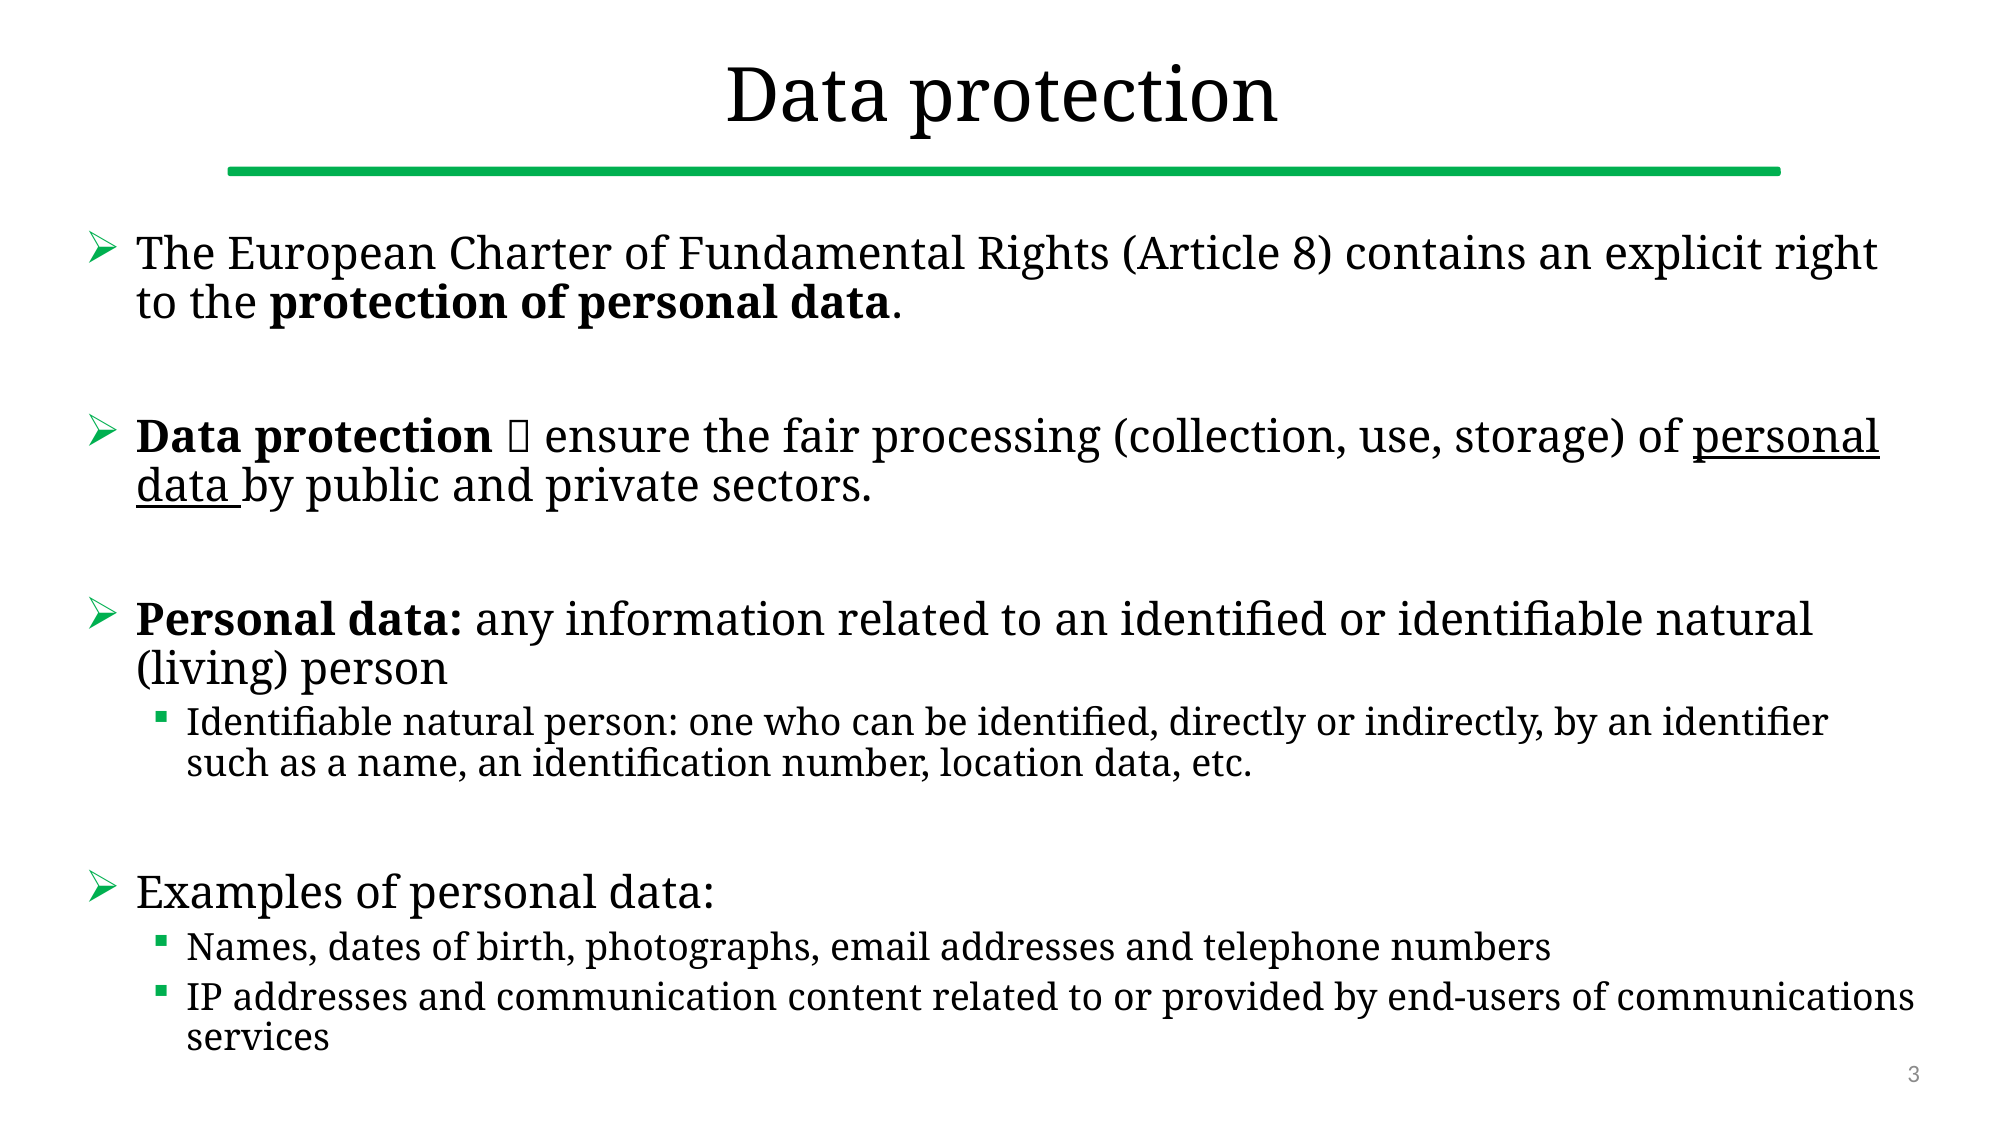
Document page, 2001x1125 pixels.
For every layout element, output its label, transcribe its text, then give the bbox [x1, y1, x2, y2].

list The European Charter of Fundamental Rights (Article 8) contains an explicit right to the protection of personal data. Data protection  ensure the fair processing (collection, use, storage) of personal data by public and private sectors. Personal data: any information related to an identified or identifiable natural (living) person Identifiable natural person: one who can be identified, directly or indirectly, by an identifier such as a name, an identification number, location data, etc. Examples of personal data: Names, dates of birth, photographs, email addresses and telephone numbers IP addresses and communication content related to or provided by end-users of communications services [70, 223, 1936, 1072]
title Data protection [70, 26, 1936, 168]
slide_number 3 [1412, 1042, 1936, 1103]
